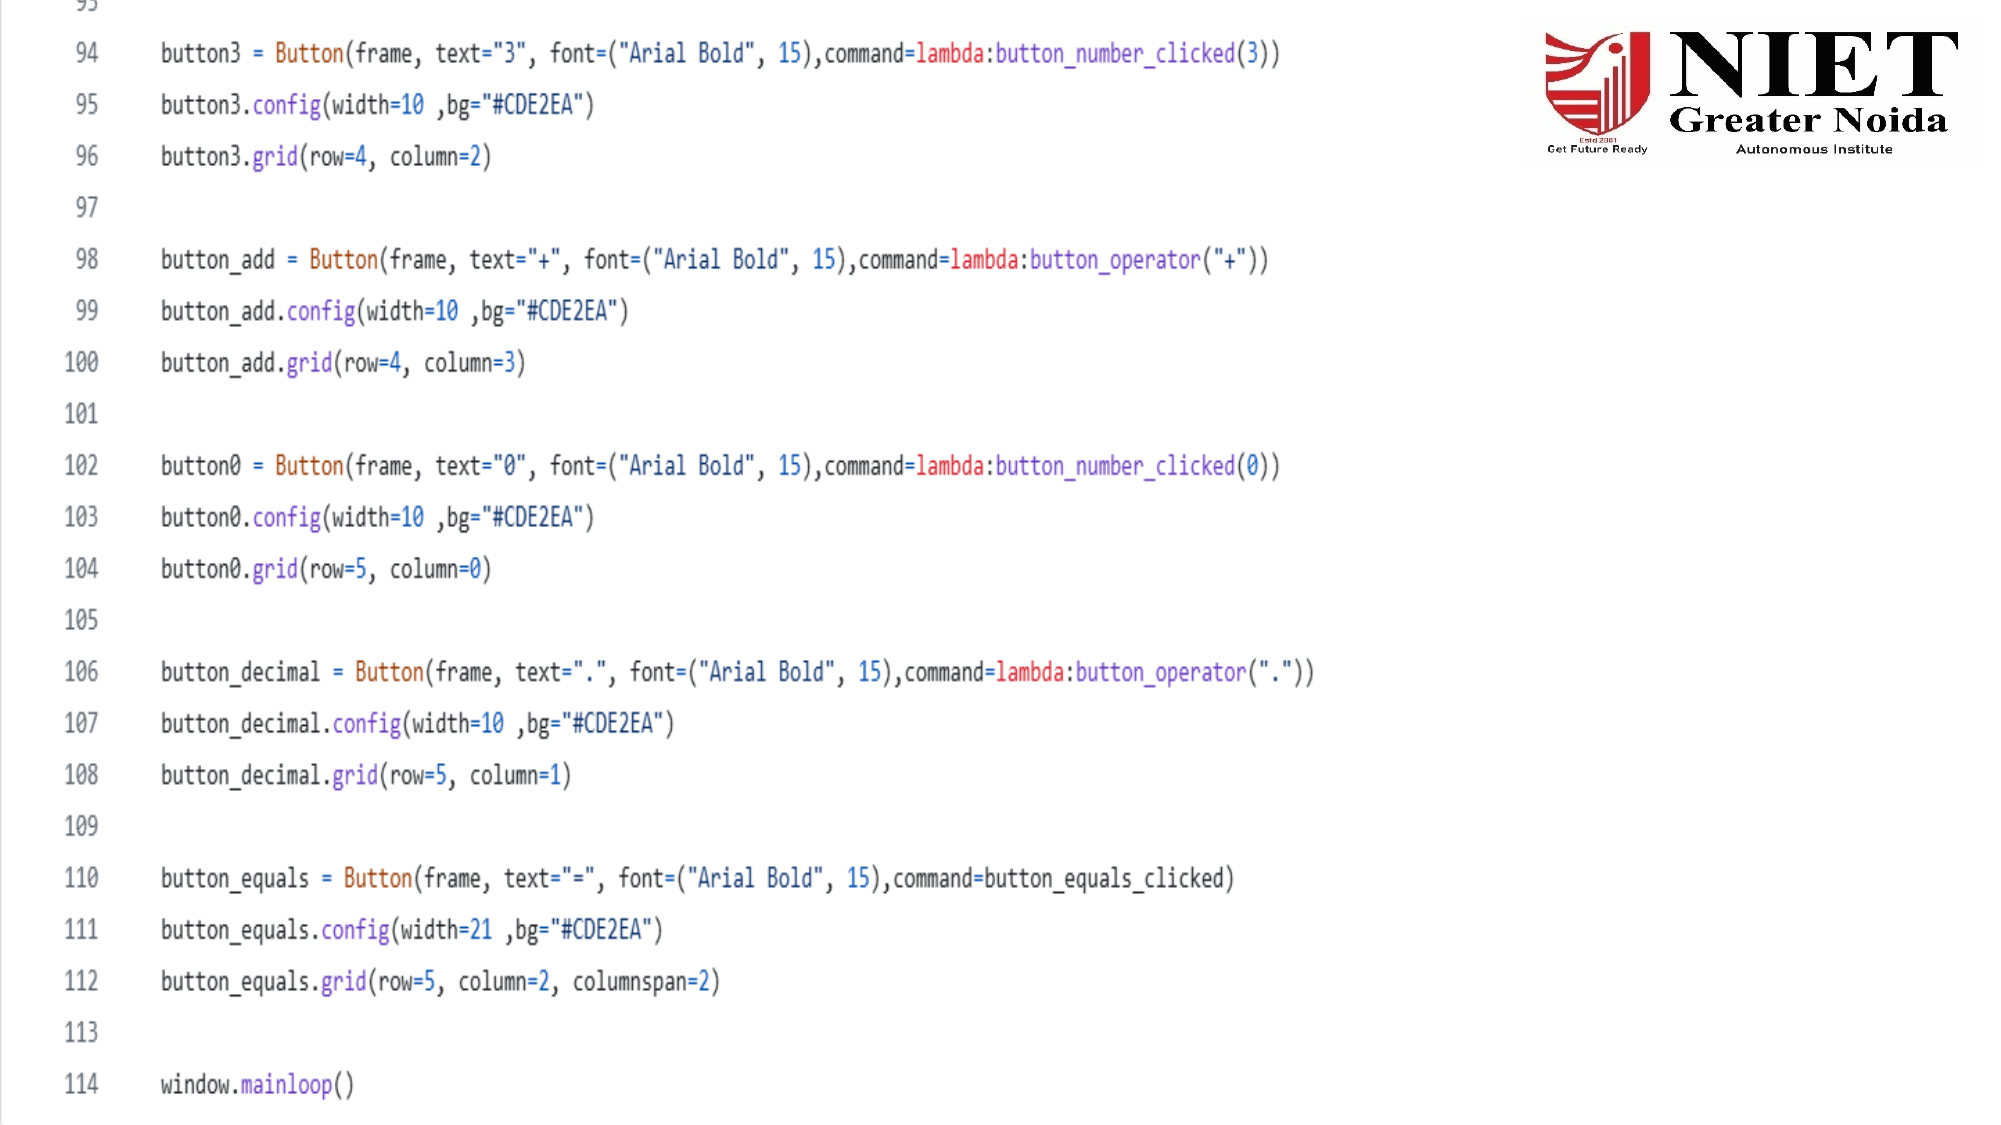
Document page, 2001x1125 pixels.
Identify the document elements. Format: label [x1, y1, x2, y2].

list [0, 0, 2000, 1125]
picture [1517, 14, 1986, 172]
